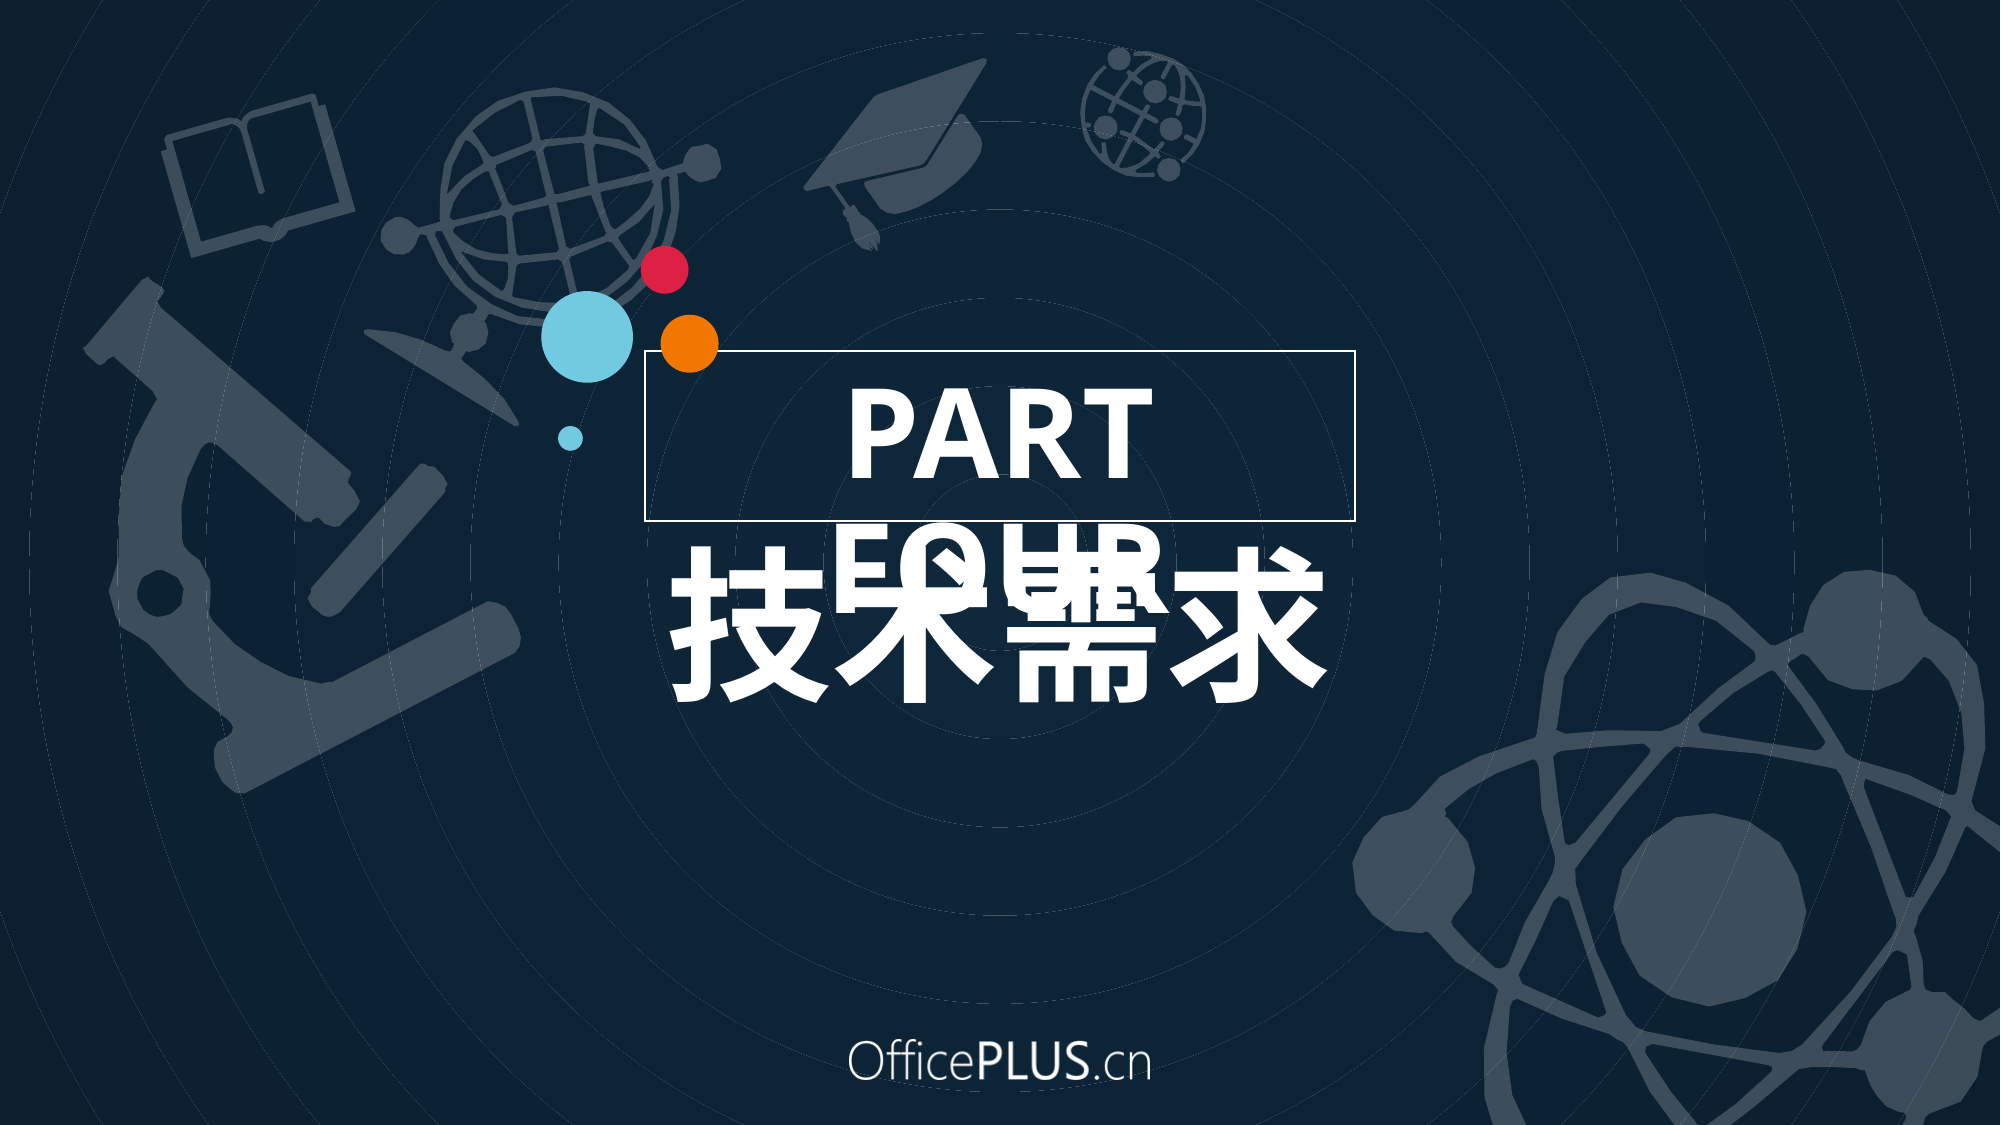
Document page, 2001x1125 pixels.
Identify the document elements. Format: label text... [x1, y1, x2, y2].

picture [849, 1039, 1150, 1080]
list PART FOUR [644, 362, 1352, 515]
list 技术需求 [644, 536, 1353, 734]
